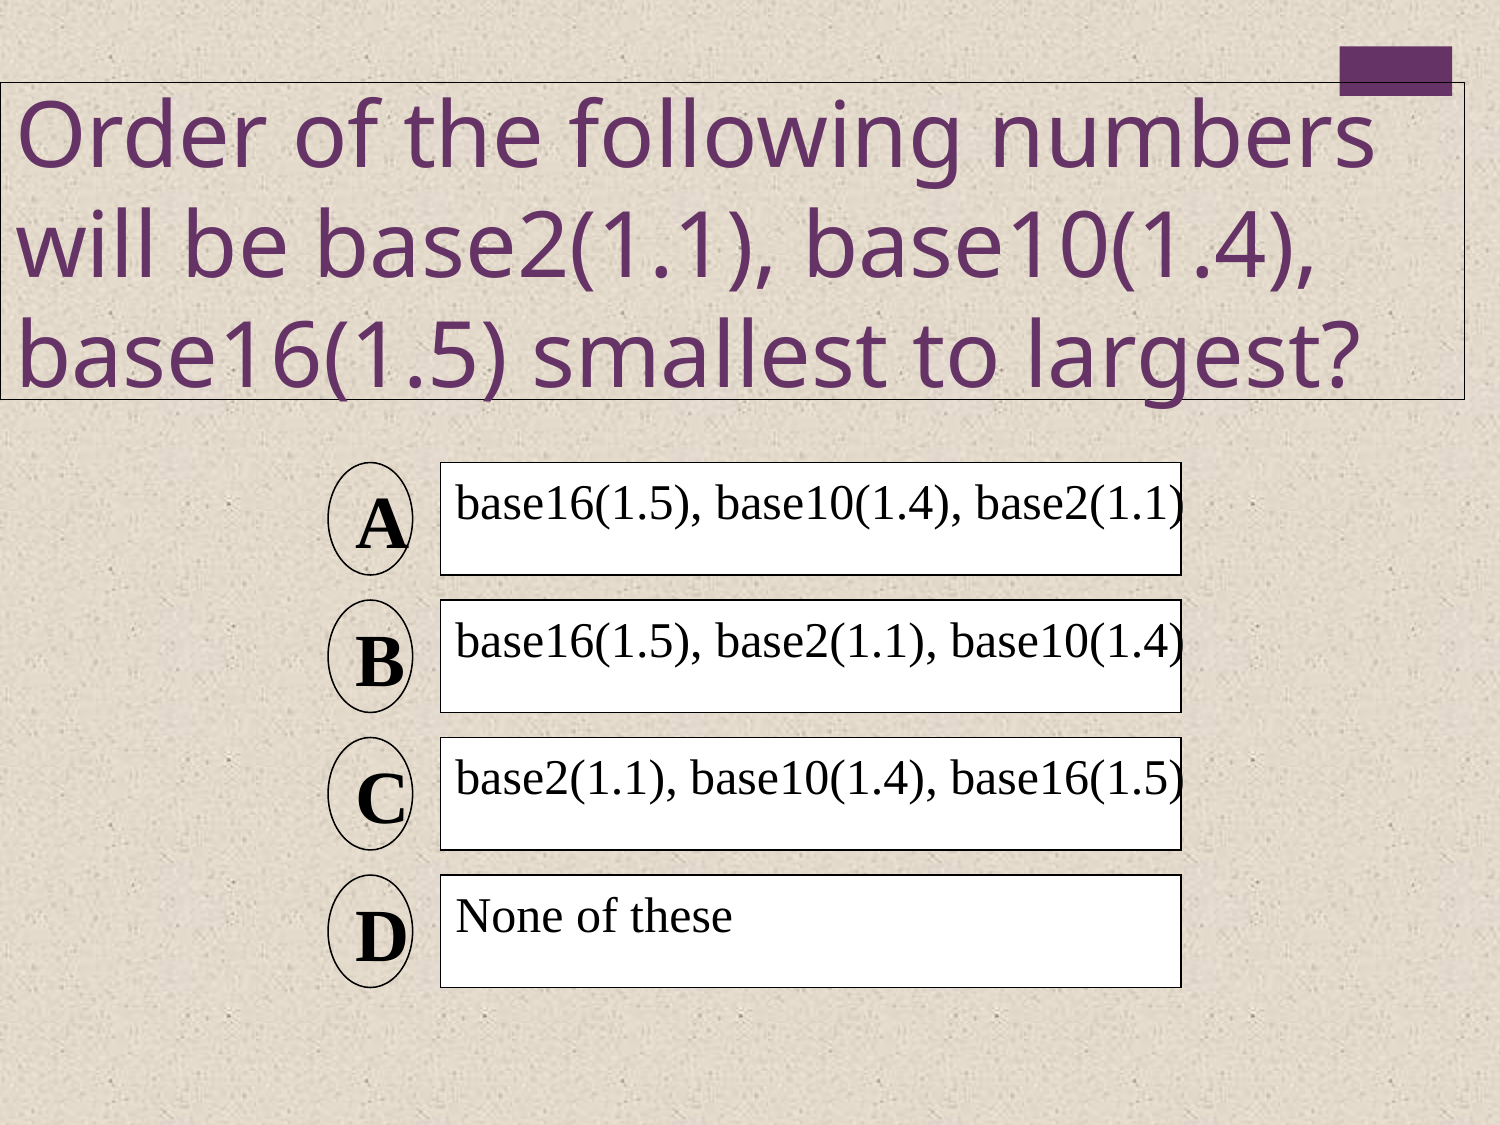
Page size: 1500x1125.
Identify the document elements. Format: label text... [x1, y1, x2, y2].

text_box base2(1.1), base10(1.4), base16(1.5) [440, 737, 1182, 850]
text_box C [328, 737, 413, 850]
text_box D [328, 875, 413, 988]
picture [0, 0, 1500, 1125]
text_box B [328, 600, 413, 713]
text_box A [328, 462, 413, 576]
title Order of the following numbers will be base2(1.1), base10(1.4), base16(1.5) smallest to largest? [0, 82, 1465, 400]
text_box base16(1.5), base10(1.4), base2(1.1) [440, 462, 1182, 575]
text_box base16(1.5), base2(1.1), base10(1.4) [440, 600, 1182, 713]
text_box None of these [440, 875, 1182, 988]
